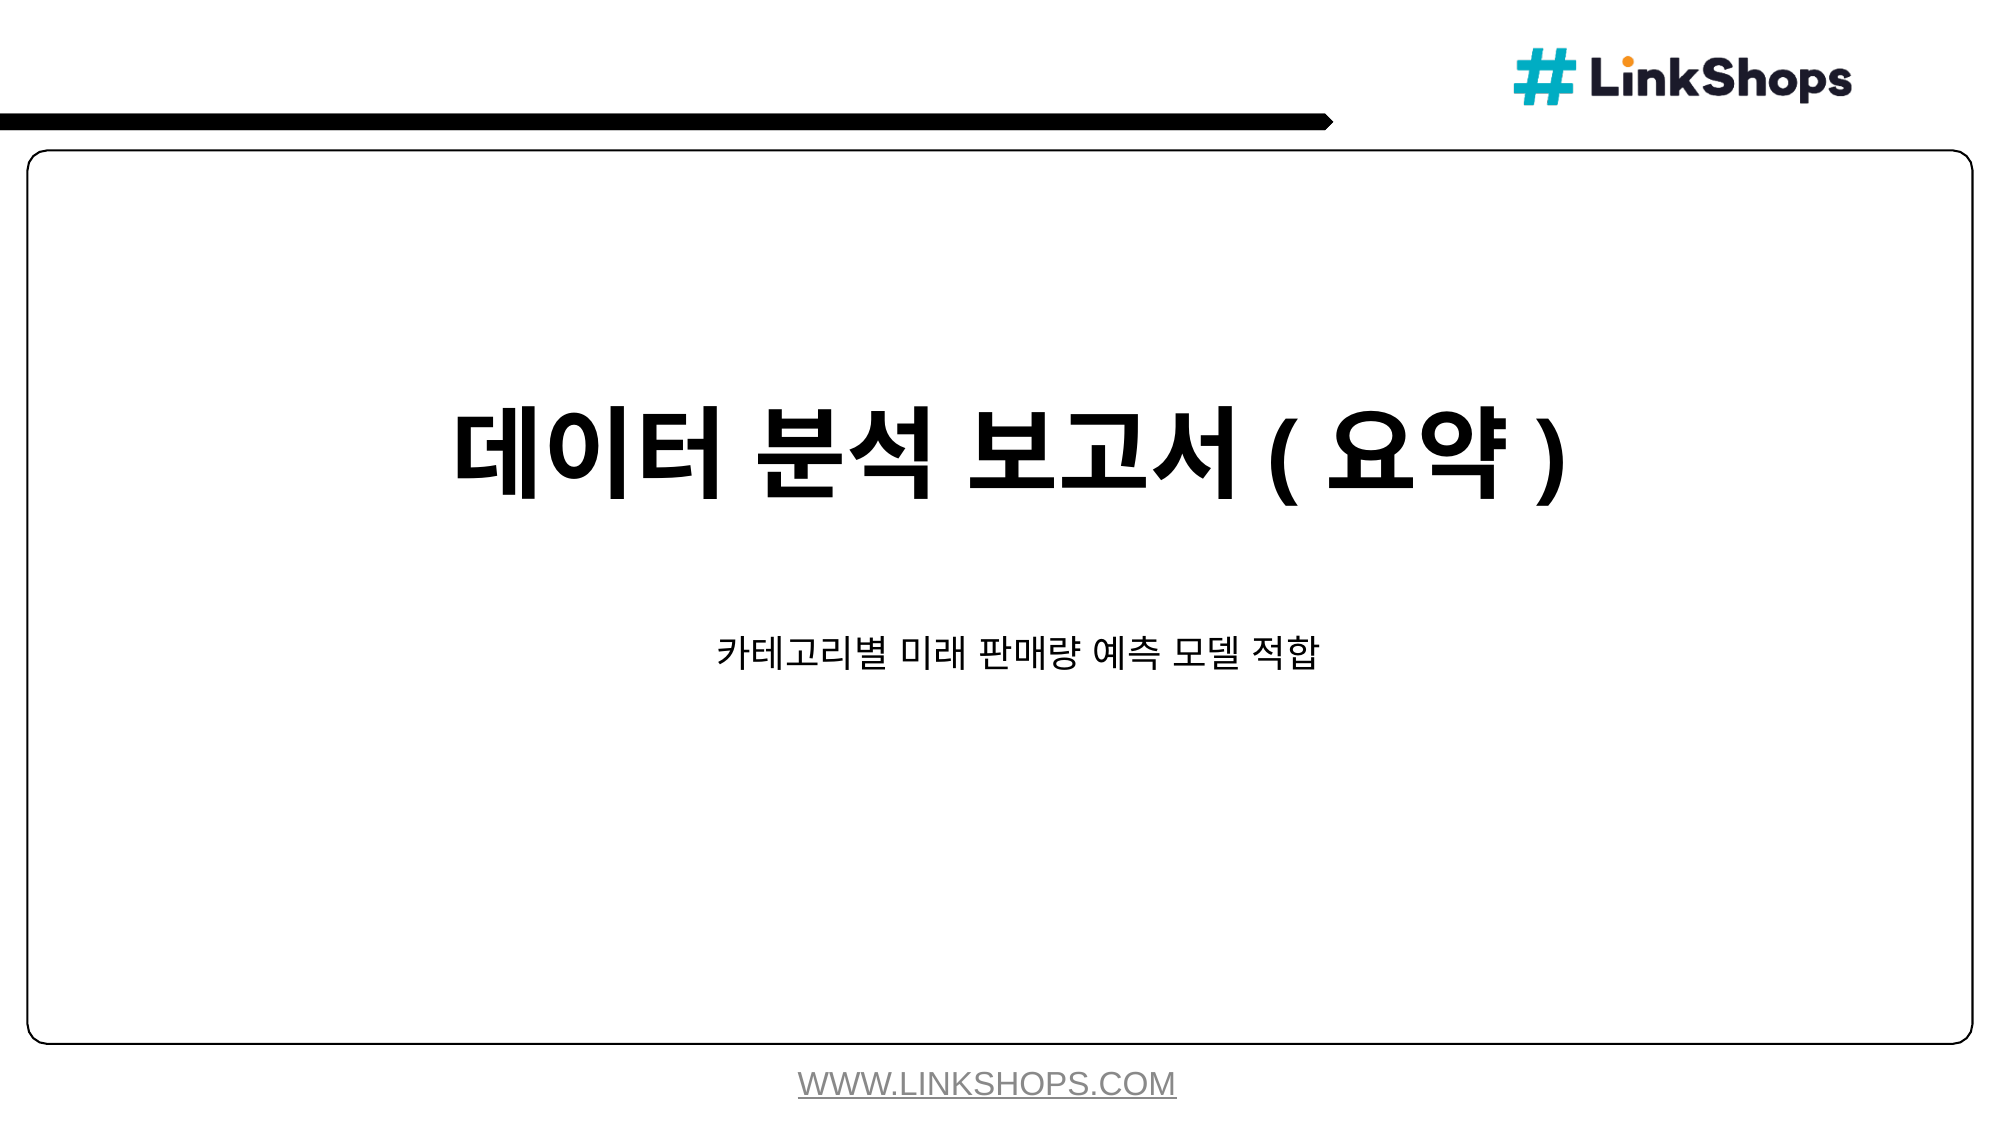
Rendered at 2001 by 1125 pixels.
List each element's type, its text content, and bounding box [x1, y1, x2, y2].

text_box [1364, 0, 2000, 292]
text_box WWW.LINKSHOPS.COM [795, 1056, 1205, 1102]
text_box [0, 113, 1334, 131]
text_box 데이터 분석 보고서(요약) [422, 388, 1596, 511]
subtitle 카테고리별 미래 판매량 예측 모델 적합 [300, 630, 1700, 676]
